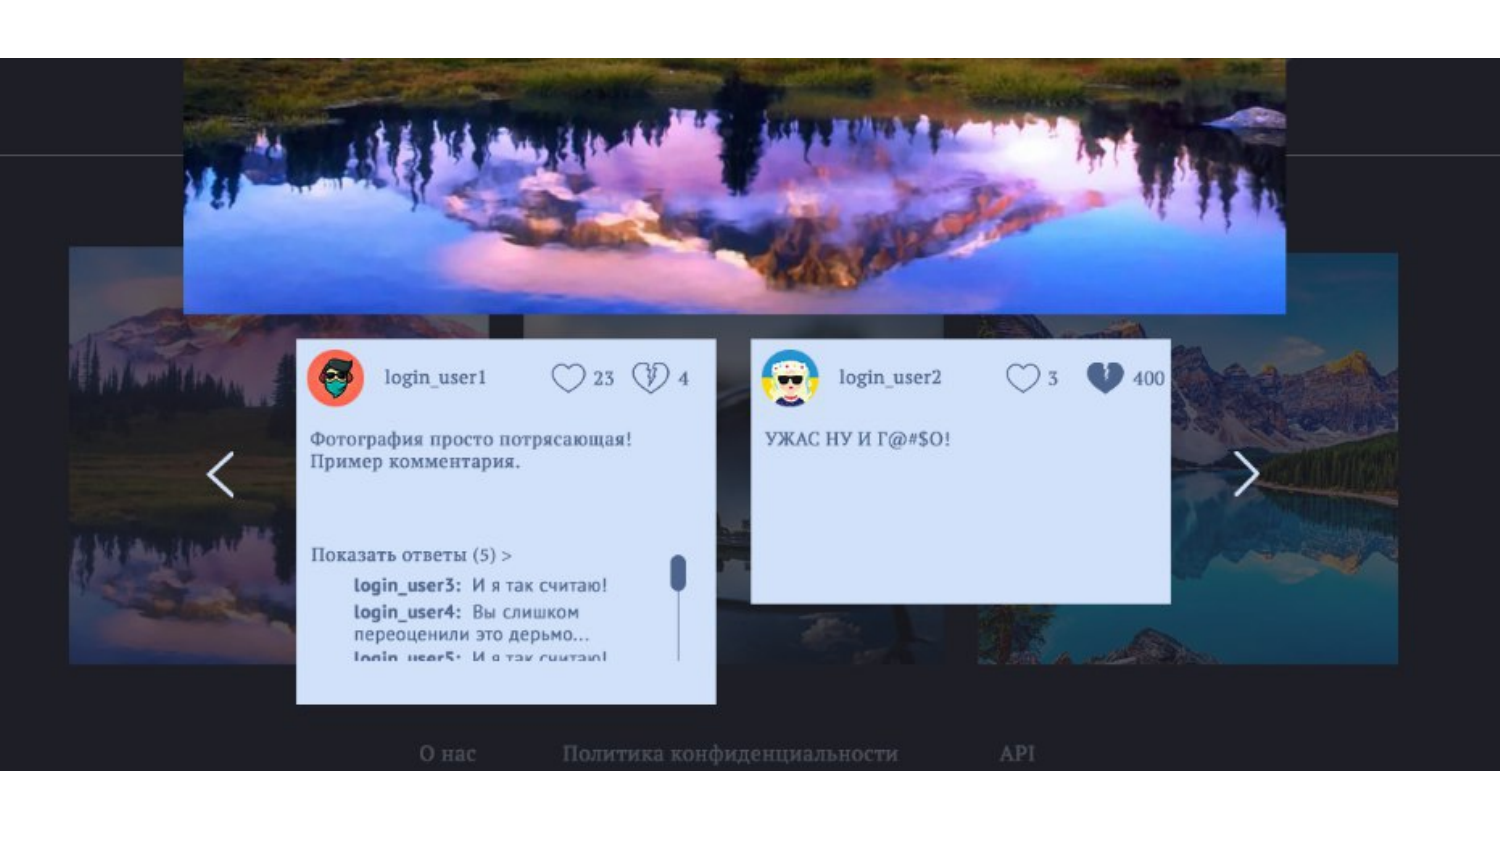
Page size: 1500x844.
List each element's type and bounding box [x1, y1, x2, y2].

picture [0, 58, 1500, 771]
